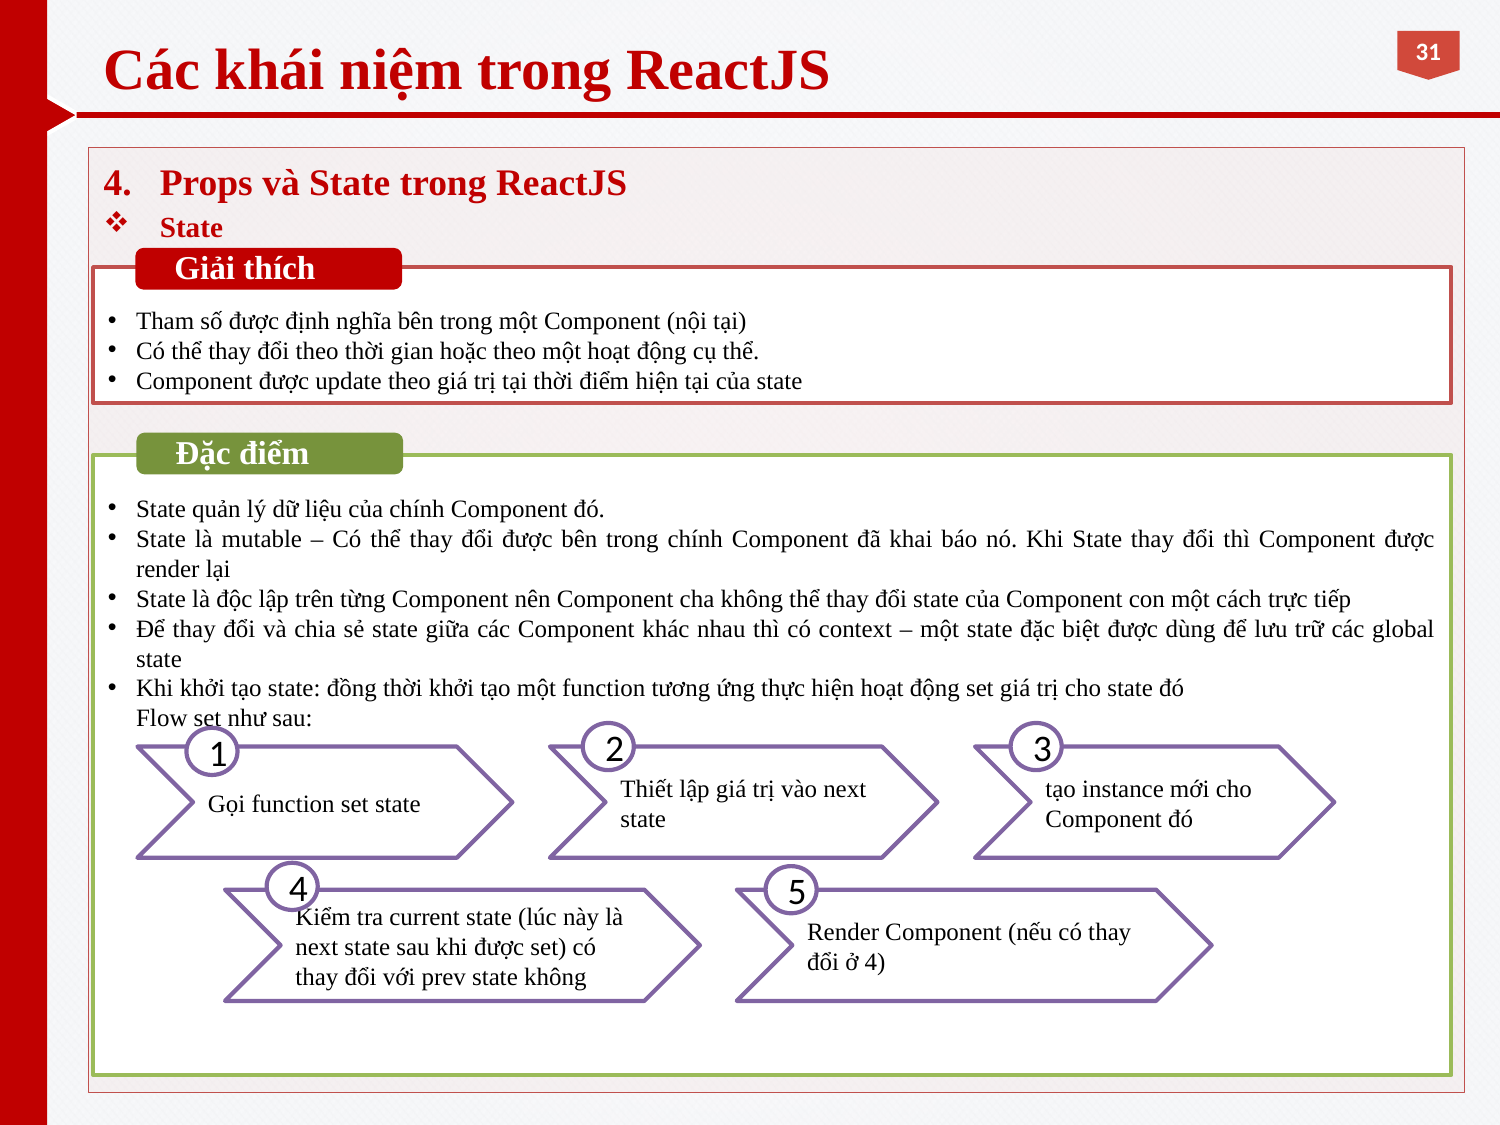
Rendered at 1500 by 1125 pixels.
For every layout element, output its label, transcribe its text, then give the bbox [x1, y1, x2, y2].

text_box 2 [580, 720, 636, 773]
text_box 4 [264, 860, 320, 913]
text_box 3 [1008, 720, 1064, 773]
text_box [137, 249, 401, 288]
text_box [138, 434, 402, 473]
text_box tạo instance mới cho Component đó [973, 744, 1337, 860]
text_box Thiết lập giá trị vào next state [547, 744, 940, 860]
list Props và State trong ReactJS State [88, 149, 1447, 1088]
text_box Kiểm tra current state (lúc này là next state sau khi được set) có thay đổi với prev state không [223, 887, 703, 1004]
text_box State quản lý dữ liệu của chính Component đó. State là mutable – Có thể thay đổi được bên trong chính Component đã khai báo nó. Khi State thay đổi thì Component được render lại State là độc lập trên từng Component nên Component cha không thể thay đổi state của Component con một cách trực tiếp Để thay đổi và chia sẻ state giữa các Component khác nhau thì có context – một state đặc biệt được dùng để lưu trữ các global state Khi khởi tạo state: đồng thời khởi tạo một function tương ứng thực hiện hoạt động set giá trị cho state đó Flow set như sau: [91, 453, 1453, 1077]
picture [48, 0, 1500, 112]
picture [48, 118, 1500, 1125]
text_box Render Component (nếu có thay đổi ở 4) [734, 887, 1214, 1004]
title Các khái niệm trong ReactJS [88, 23, 1447, 119]
text_box Tham số được định nghĩa bên trong một Component (nội tại) Có thể thay đổi theo thời gian hoặc theo một hoạt động cụ thể. Component được update theo giá trị tại thời điểm hiện tại của state [91, 265, 1453, 405]
text_box Gọi function set state [135, 744, 515, 860]
text_box 5 [763, 864, 819, 916]
text_box 1 [184, 725, 240, 778]
